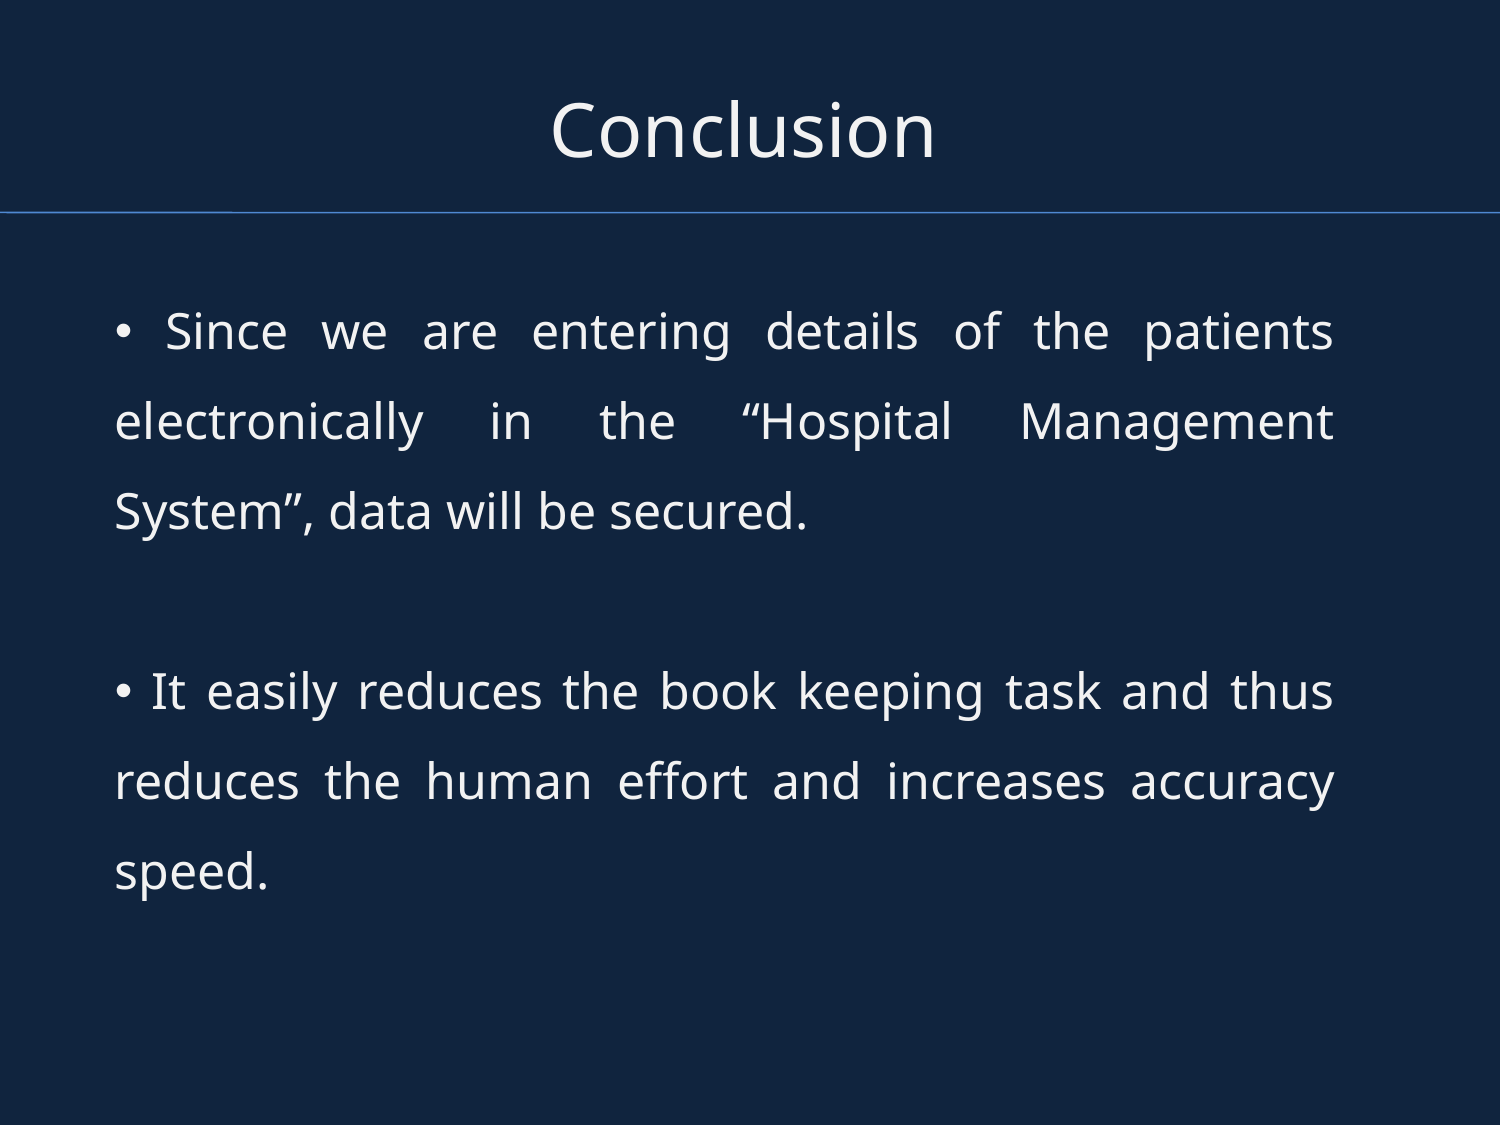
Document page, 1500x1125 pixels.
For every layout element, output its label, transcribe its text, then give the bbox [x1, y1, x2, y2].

text_box Conclusion [500, 74, 988, 180]
text_box Since we are entering details of the patients electronically in the “Hospital Management System”, data will be secured. It easily reduces the book keeping task and thus reduces the human effort and increases accuracy speed. [99, 262, 1350, 908]
